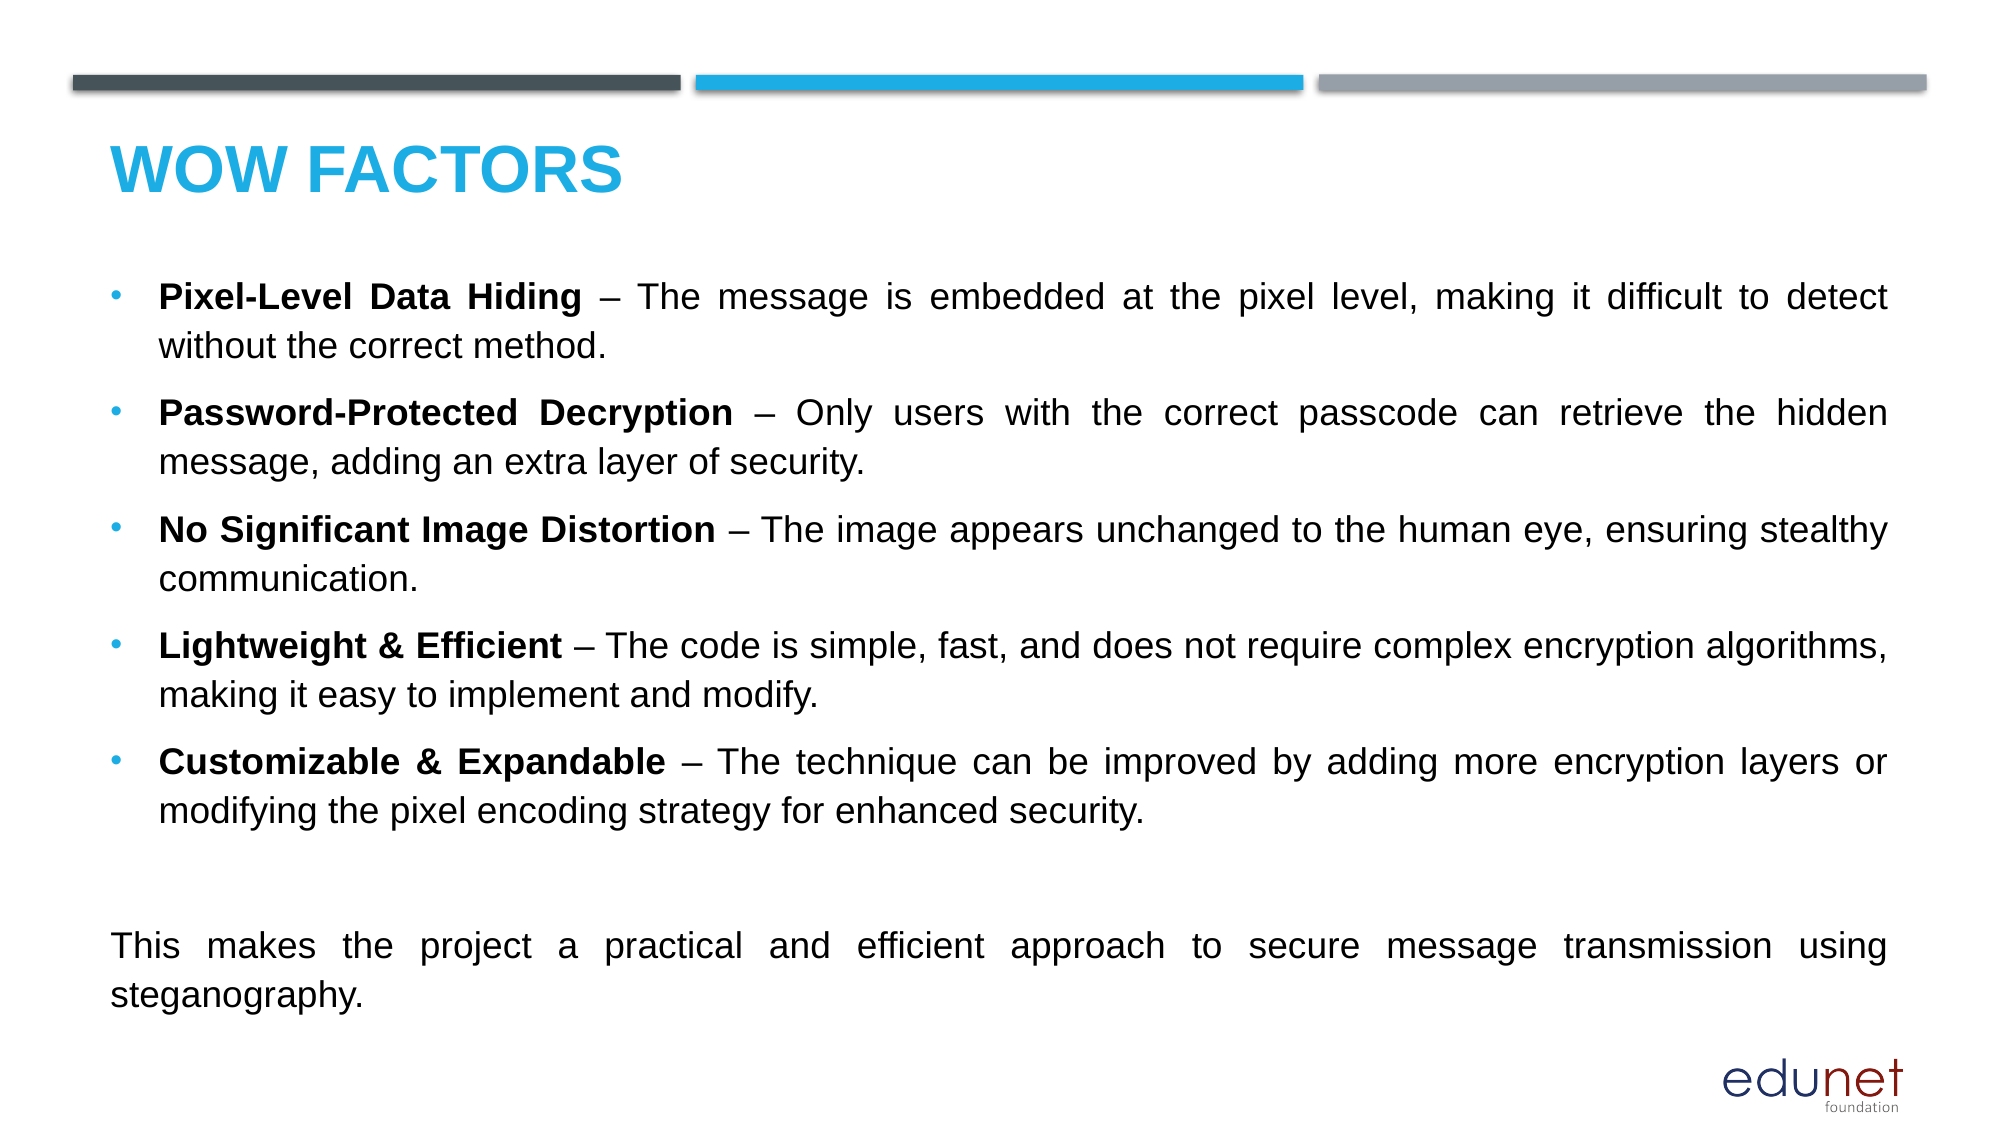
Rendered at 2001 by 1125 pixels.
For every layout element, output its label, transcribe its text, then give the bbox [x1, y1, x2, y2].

title Wow factors [95, 126, 1905, 214]
picture [1719, 1056, 1905, 1116]
list Pixel-Level Data Hiding – The message is embedded at the pixel level, making it difficult to detect without the correct method. Password-Protected Decryption – Only users with the correct passcode can retrieve the hidden message, adding an extra layer of security. No Significant Image Distortion – The image appears unchanged to the human eye, ensuring stealthy communication. Lightweight & Efficient – The code is simple, fast, and does not require complex encryption algorithms, making it easy to implement and modify. Customizable & Expandable – The technique can be improved by adding more encryption layers or modifying the pixel encoding strategy for enhanced security. This makes the project a practical and efficient approach to secure message transmission using steganography. [95, 260, 1905, 1027]
